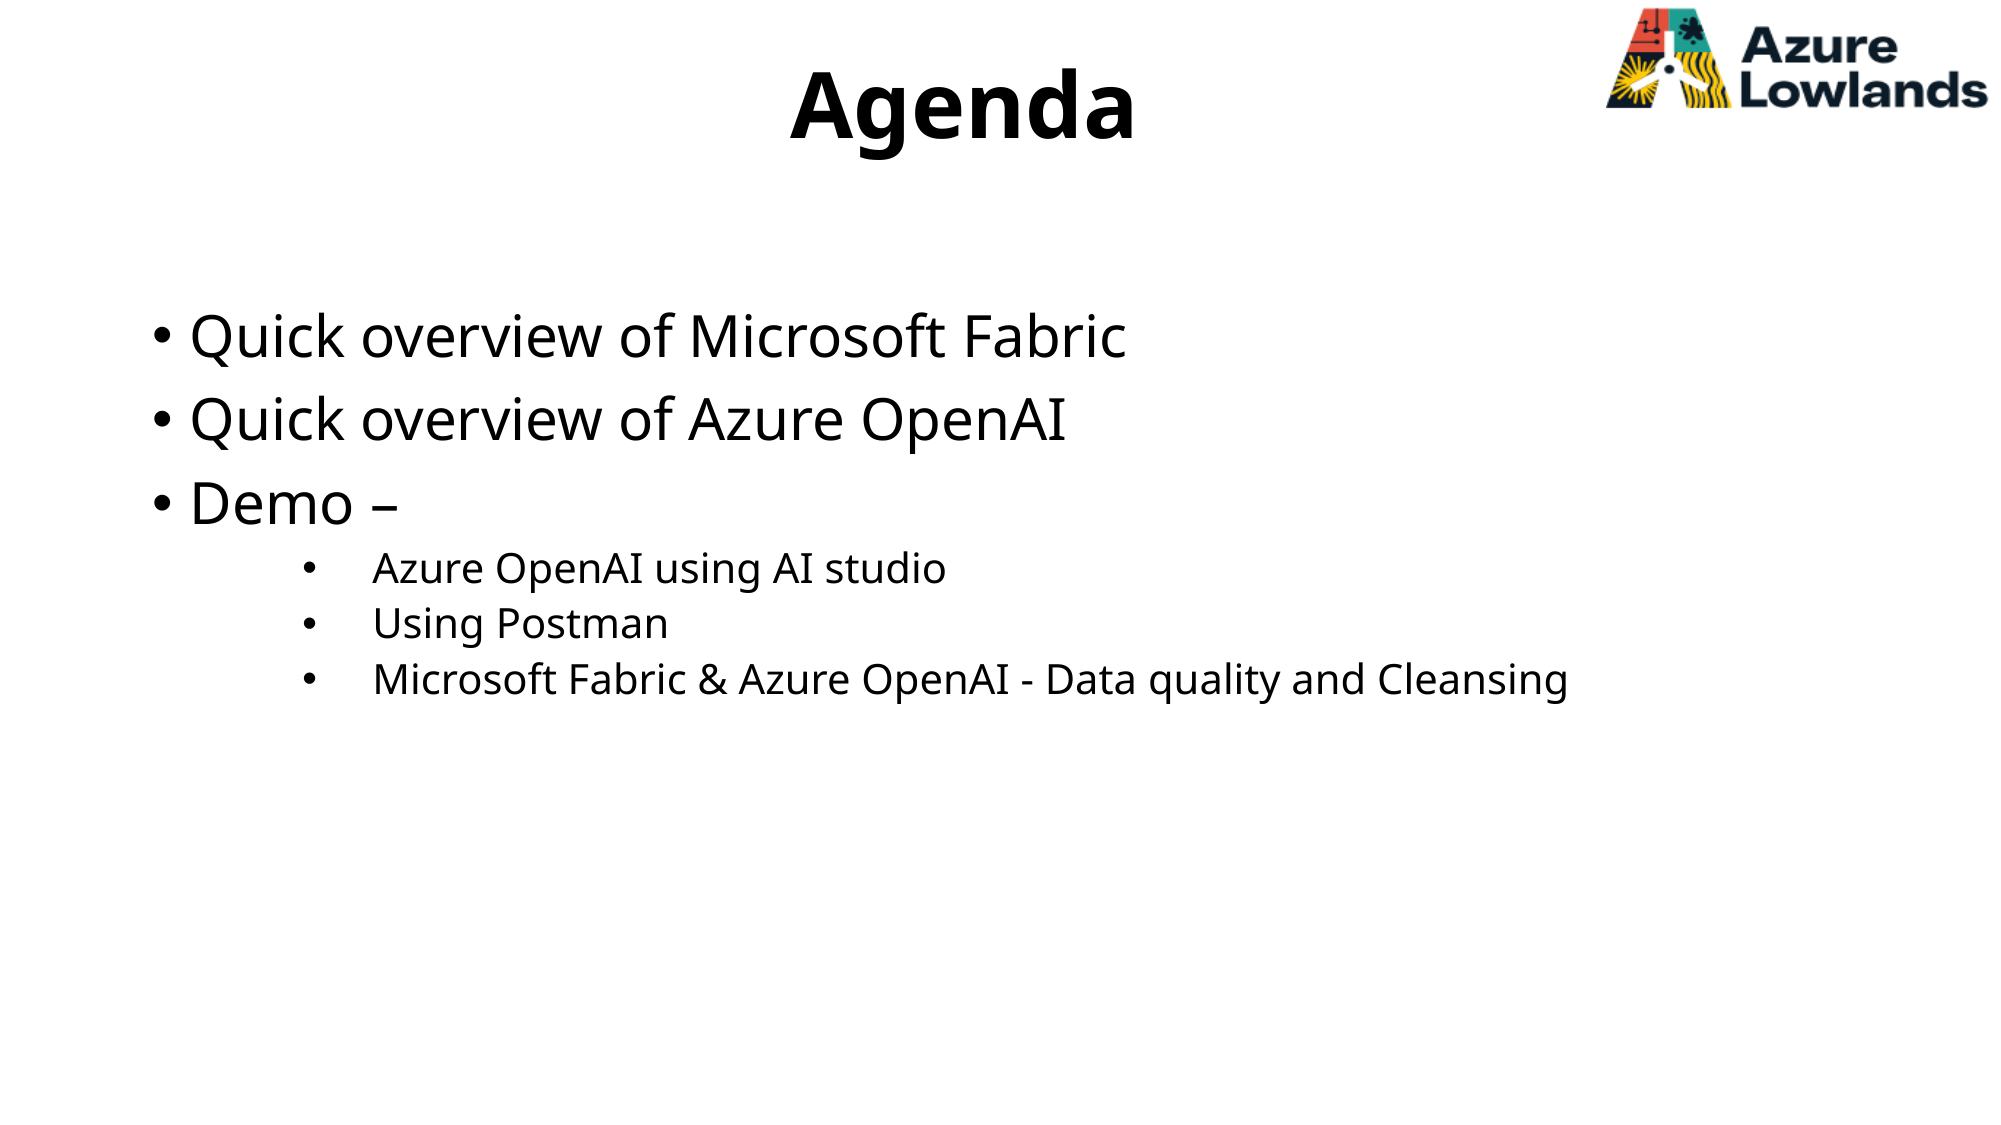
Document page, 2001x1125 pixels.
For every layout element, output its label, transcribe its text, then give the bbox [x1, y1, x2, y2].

title Agenda [102, 0, 1828, 218]
picture [1606, 0, 2000, 113]
list Quick overview of Microsoft Fabric Quick overview of Azure OpenAI Demo – Azure OpenAI using AI studio Using Postman Microsoft Fabric & Azure OpenAI - Data quality and Cleansing [137, 299, 1863, 1014]
